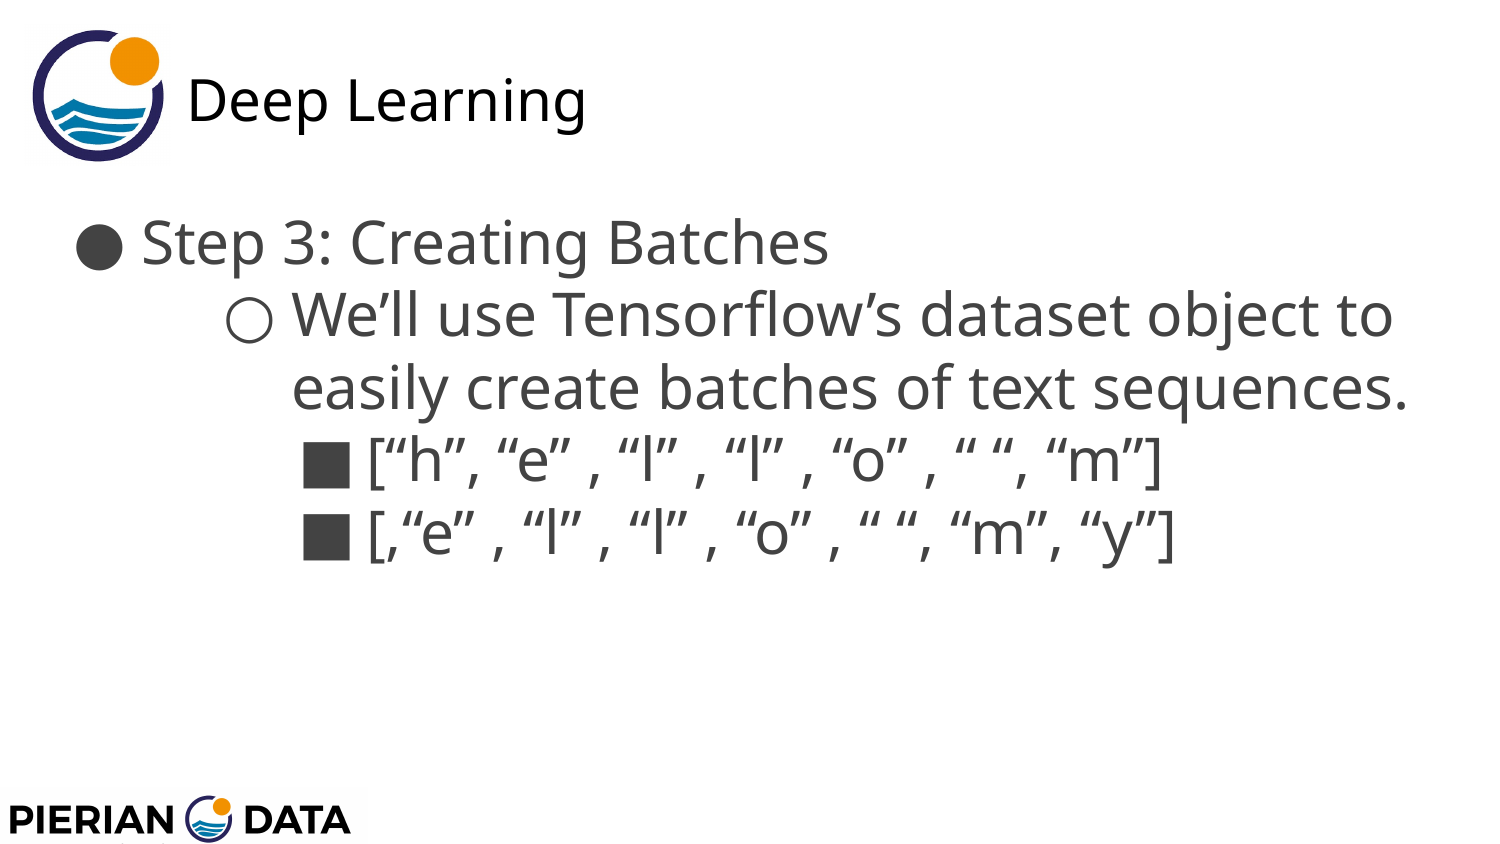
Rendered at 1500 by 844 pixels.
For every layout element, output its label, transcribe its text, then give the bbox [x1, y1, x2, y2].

picture [0, 787, 368, 844]
list Step 3: Creating Batches We’ll use Tensorflow’s dataset object to easily create batches of text sequences. [“h”, “e” , “l” , “l” , “o” , “ “, “m”] [,“e” , “l” , “l” , “o” , “ “, “m”, “y”] [51, 189, 1476, 750]
title Deep Learning [176, 48, 1449, 143]
picture [24, 24, 172, 167]
